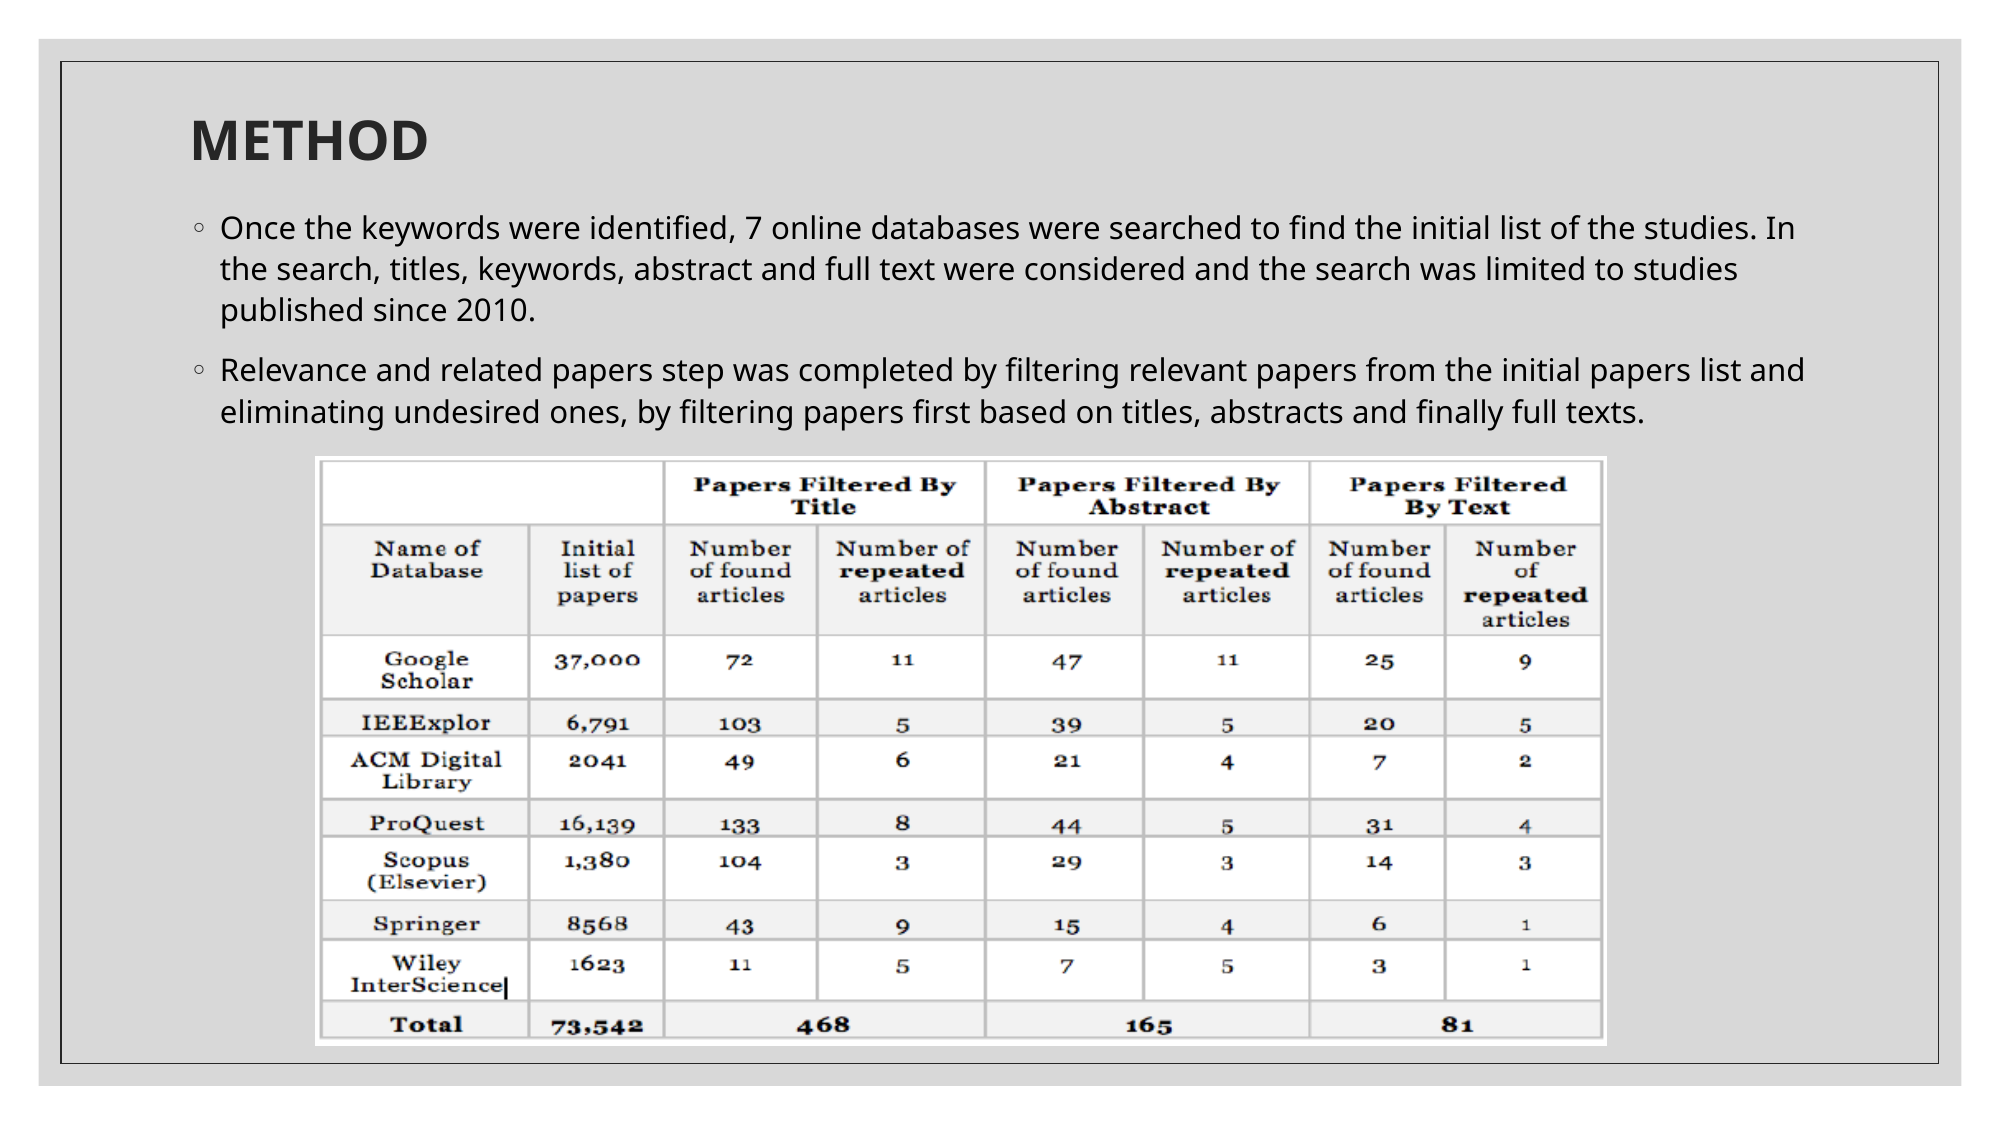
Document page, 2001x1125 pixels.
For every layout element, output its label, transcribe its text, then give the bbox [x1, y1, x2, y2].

title METHOD [174, 105, 1825, 181]
list Once the keywords were identified, 7 online databases were searched to find the initial list of the studies. In the search, titles, keywords, abstract and full text were considered and the search was limited to studies published since 2010. Relevance and related papers step was completed by filtering relevant papers from the initial papers list and eliminating undesired ones, by filtering papers first based on titles, abstracts and finally full texts. [174, 197, 1825, 829]
picture [315, 456, 1607, 1046]
